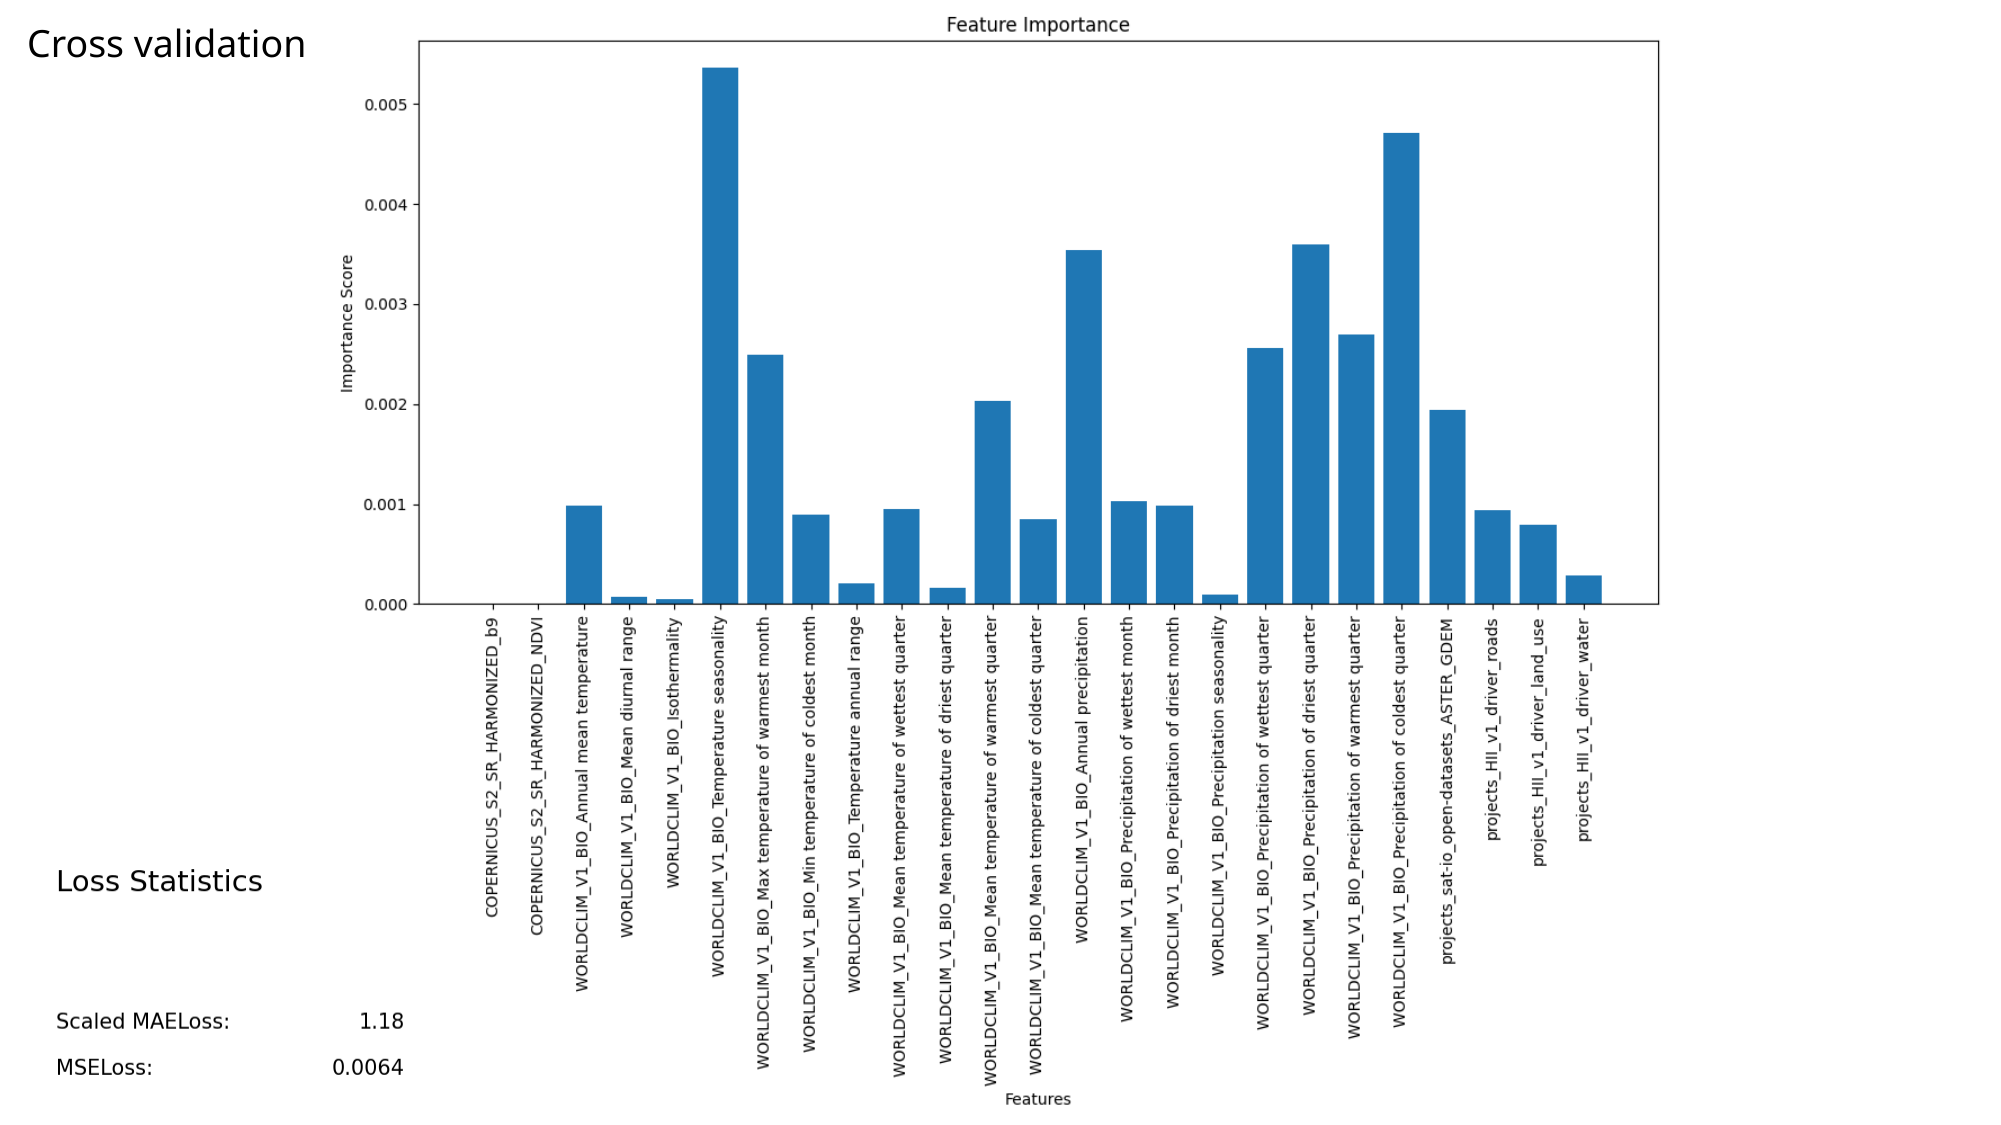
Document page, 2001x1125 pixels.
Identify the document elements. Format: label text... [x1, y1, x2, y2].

text_box Cross validation [12, 12, 324, 73]
picture [0, 0, 1676, 1125]
